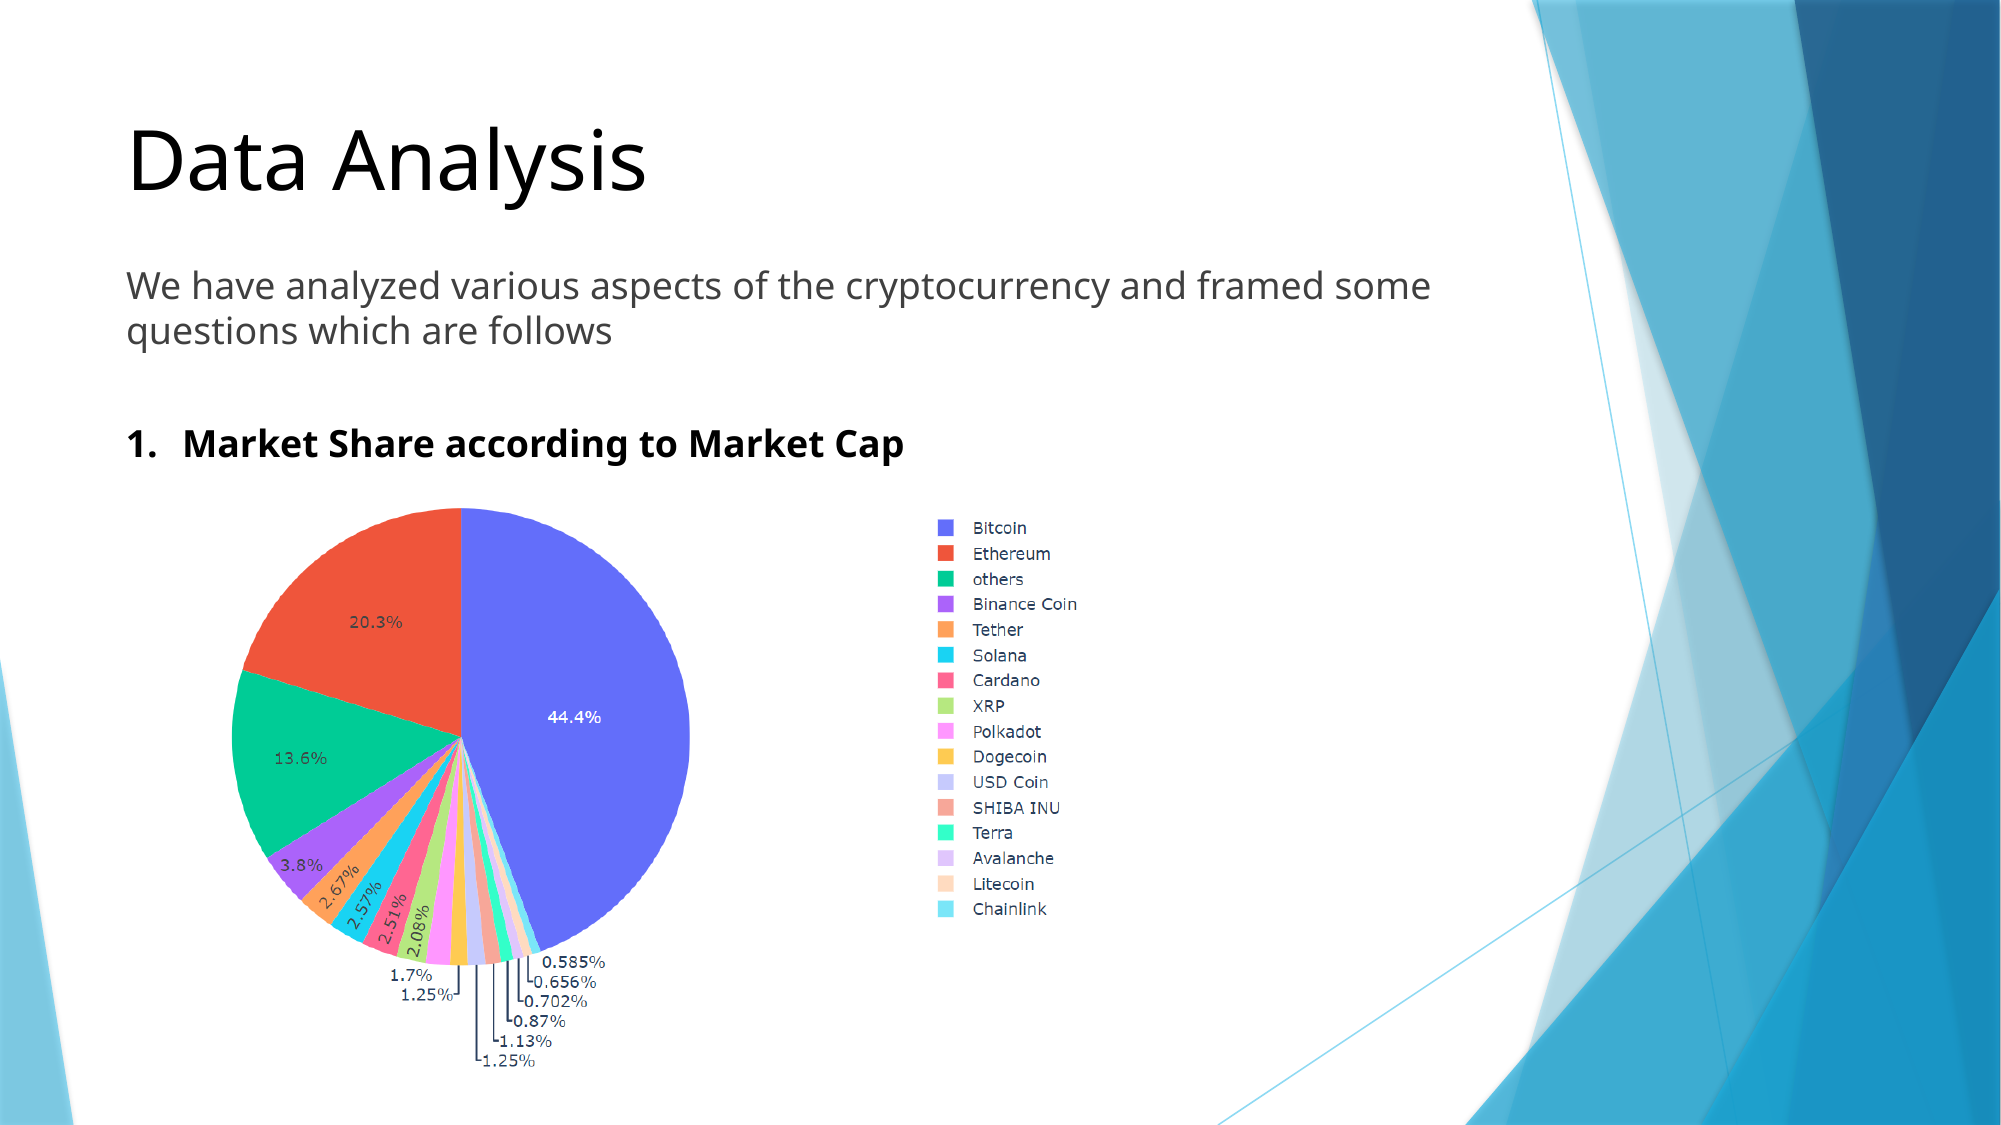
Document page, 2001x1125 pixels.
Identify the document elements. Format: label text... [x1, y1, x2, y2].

picture [183, 470, 1100, 1078]
title Data Analysis [111, 99, 1522, 254]
list We have analyzed various aspects of the cryptocurrency and framed some questions which are follows [111, 254, 1522, 379]
text_box Market Share according to Market Cap [111, 413, 1414, 473]
